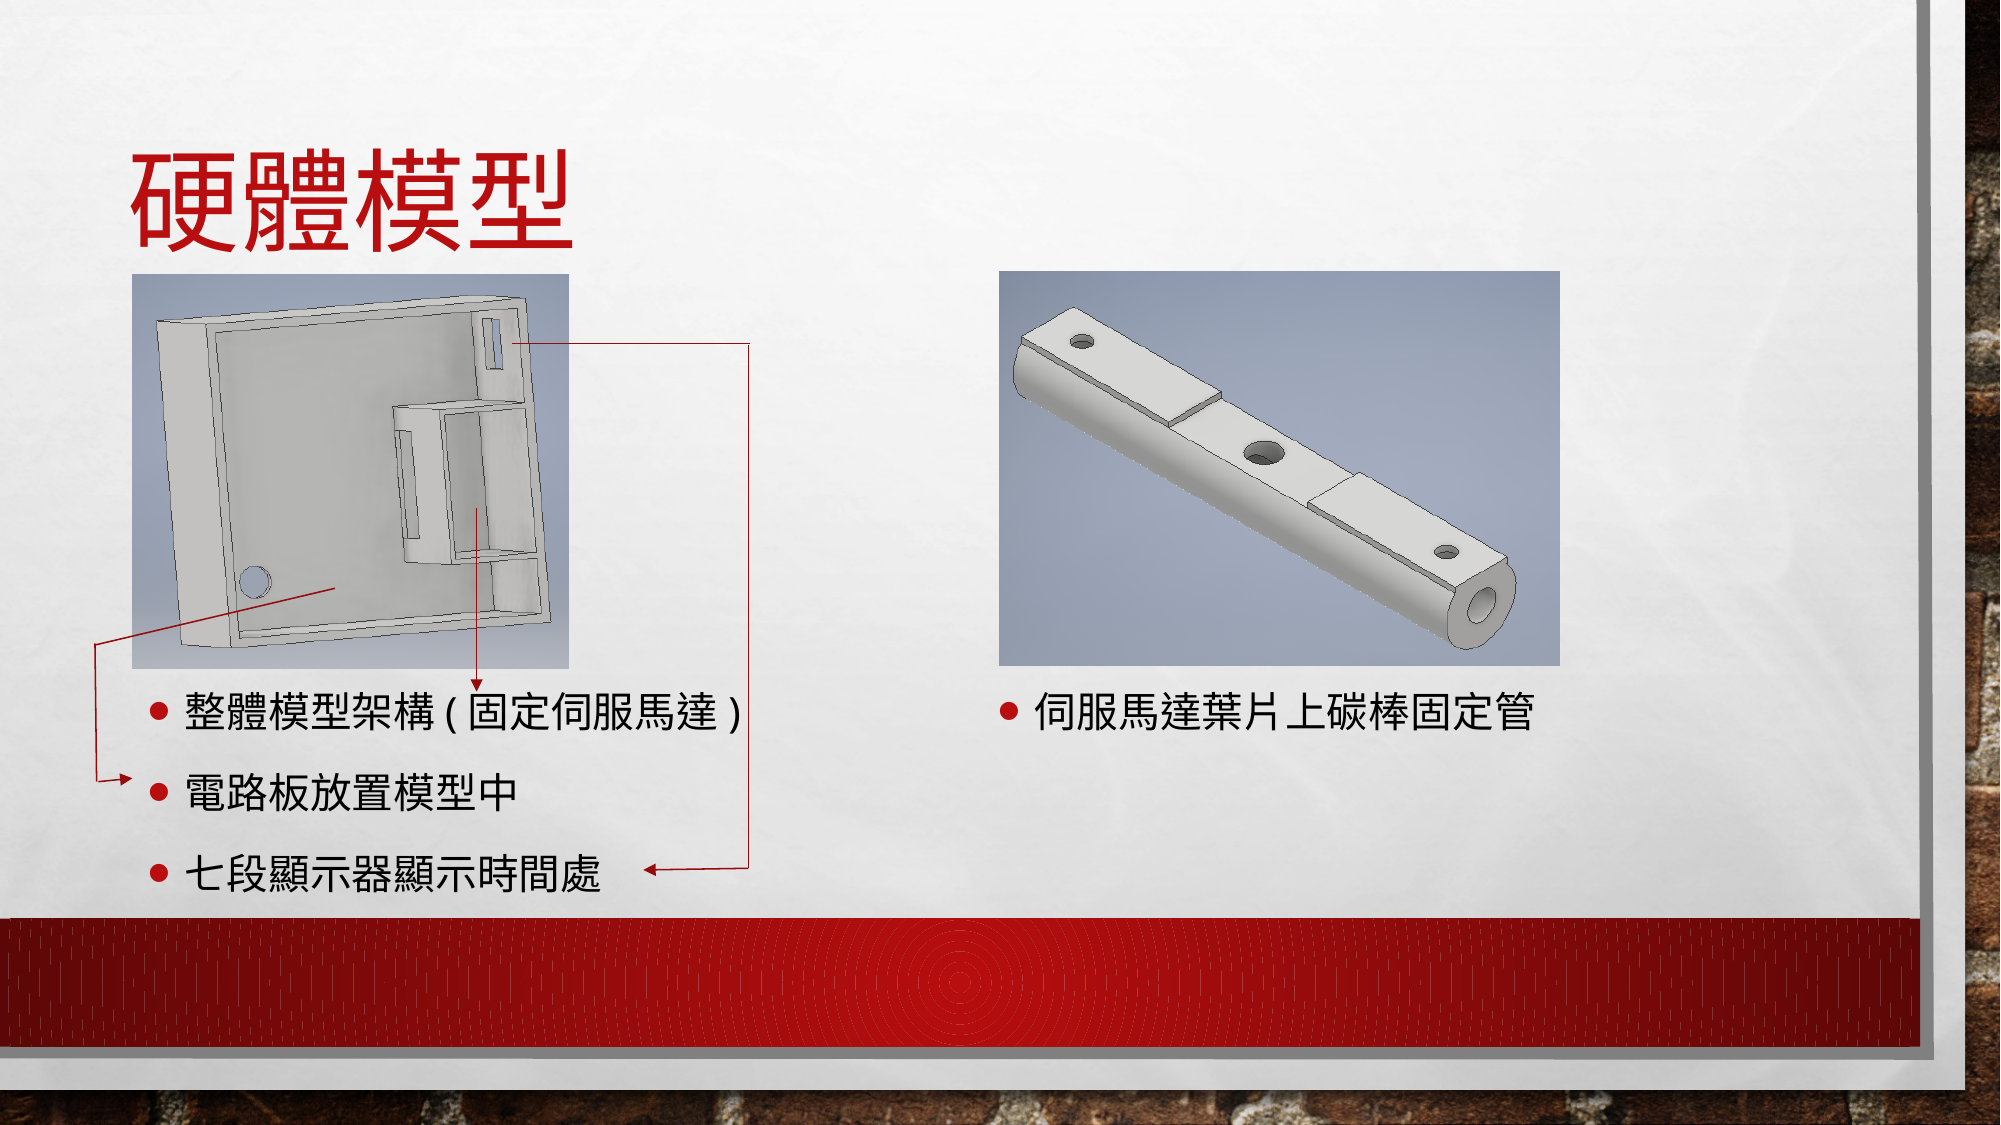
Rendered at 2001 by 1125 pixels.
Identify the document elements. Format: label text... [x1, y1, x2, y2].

text_box 伺服馬達葉片上碳棒固定管 [982, 668, 1833, 922]
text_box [94, 587, 336, 646]
picture [132, 274, 569, 669]
title 硬體模型 [112, 112, 1818, 302]
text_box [98, 778, 133, 782]
text_box 整體模型架構(固定伺服馬達) 電路板放置模型中 七段顯示器顯示時間處 [132, 668, 982, 922]
picture [999, 271, 1560, 667]
picture [0, 0, 2000, 1125]
